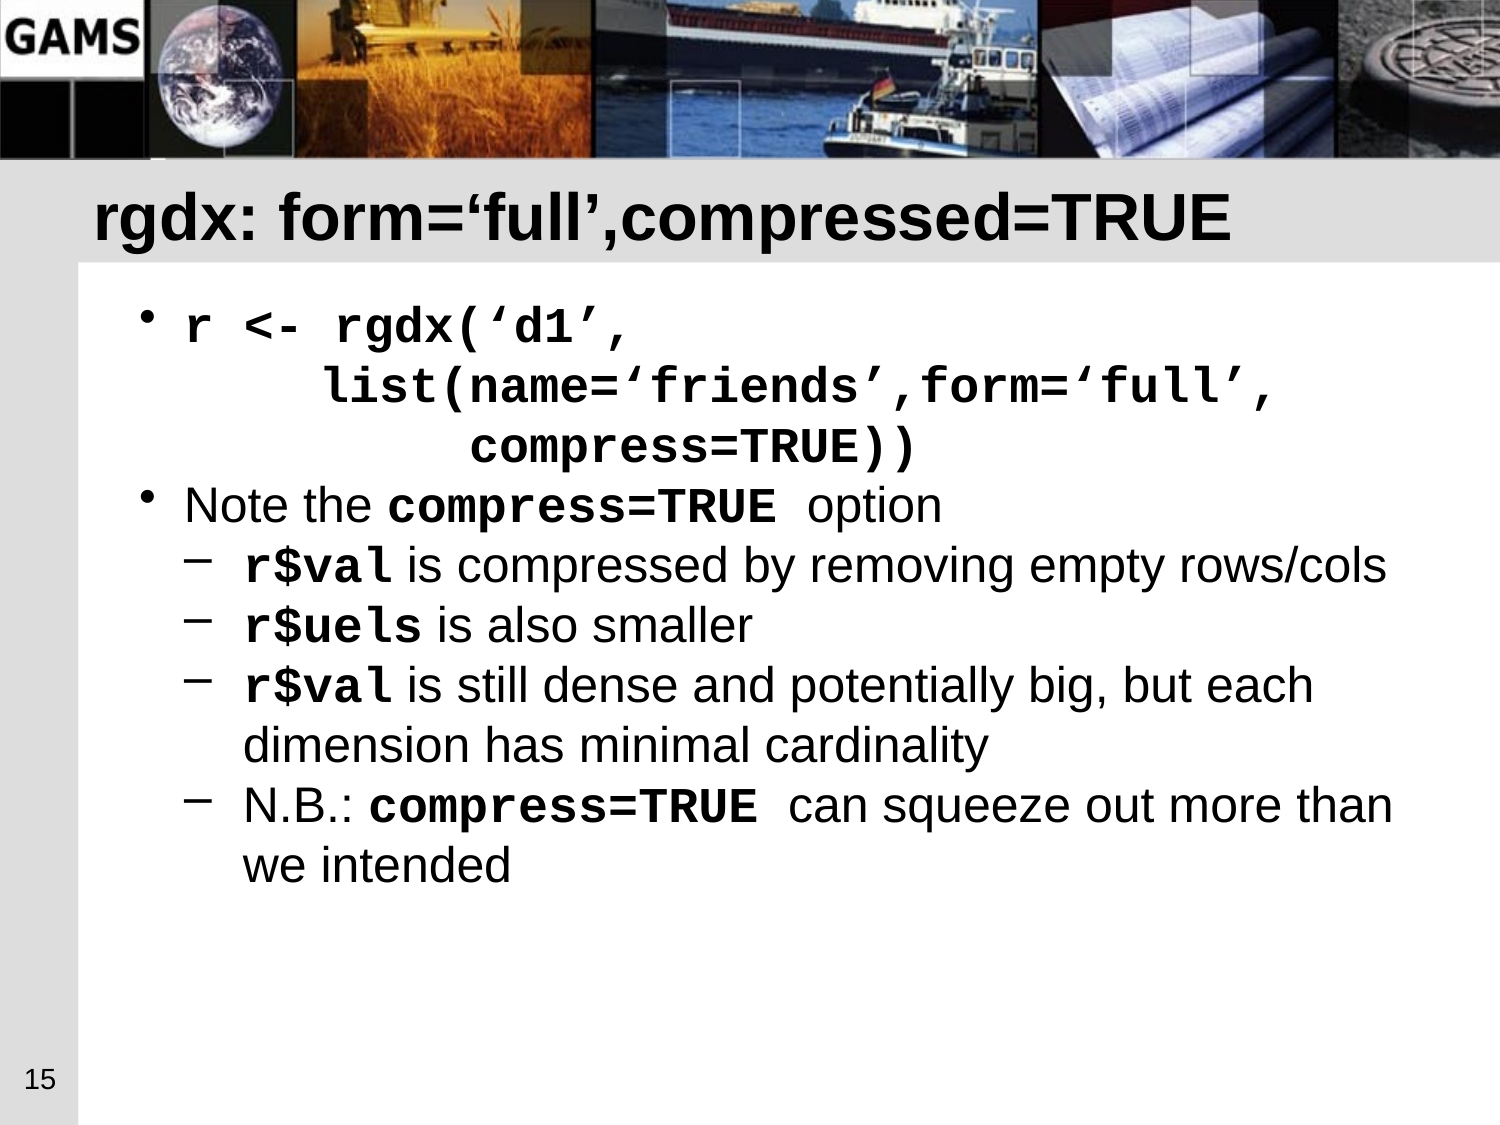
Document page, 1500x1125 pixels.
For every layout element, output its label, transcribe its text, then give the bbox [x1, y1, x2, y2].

title rgdx: form=‘full’,compressed=TRUE [77, 164, 1500, 263]
picture [0, 0, 1500, 160]
list r <- rgdx(‘d1’, list(name=‘friends’,form=‘full’, compress=TRUE)) Note the compress=TRUE option r$val is compressed by removing empty rows/cols r$uels is also smaller r$val is still dense and potentially big, but each dimension has minimal cardinality N.B.: compress=TRUE can squeeze out more than we intended [138, 292, 1452, 1103]
slide_number 15 [0, 1053, 72, 1125]
